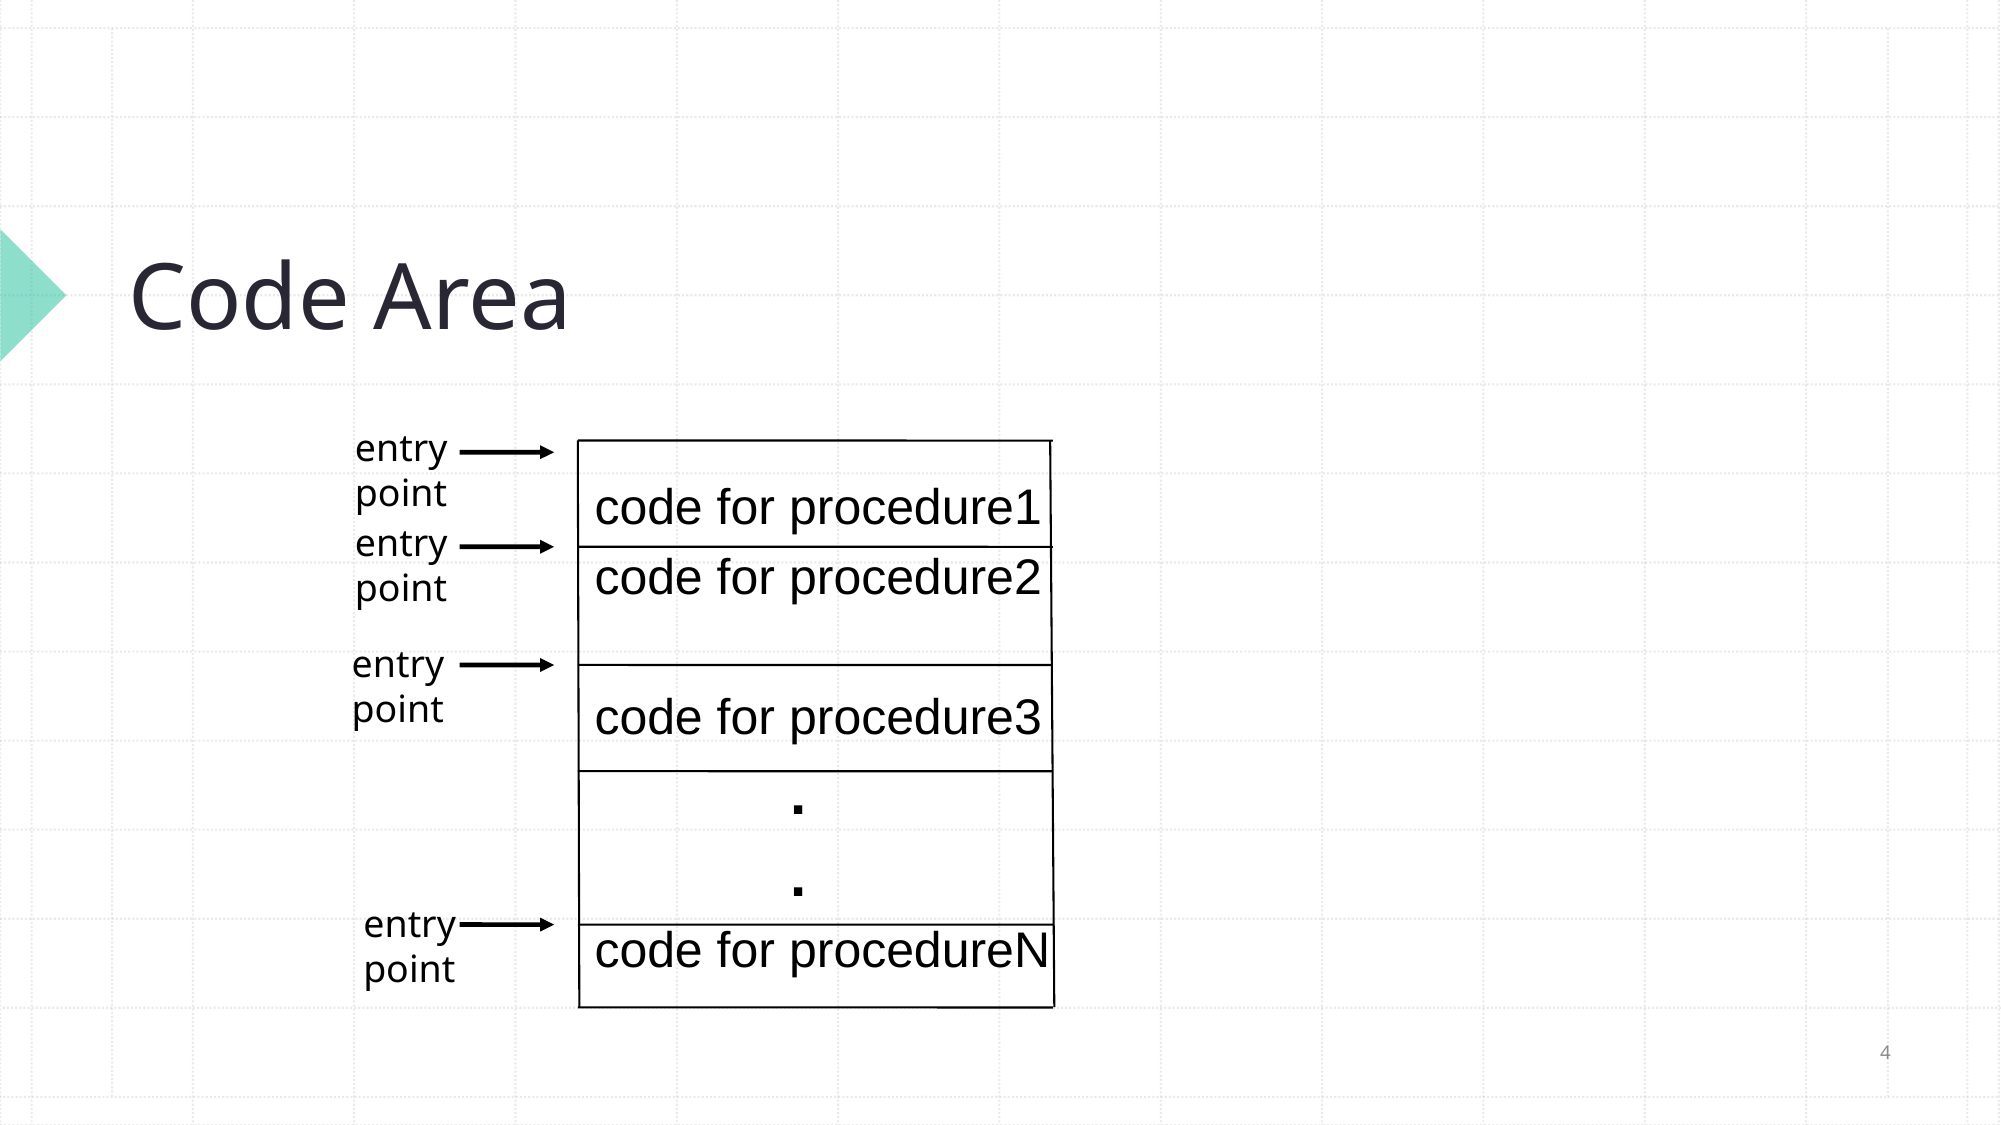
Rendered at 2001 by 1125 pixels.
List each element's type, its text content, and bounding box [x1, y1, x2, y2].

text_box entry point [340, 416, 463, 511]
text_box [471, 918, 555, 931]
text_box [463, 540, 555, 553]
text_box entry point [340, 511, 463, 617]
text_box entry point [336, 632, 460, 738]
text_box entry point [348, 892, 471, 998]
title Code Area [113, 119, 1808, 356]
slide_number 4 [1805, 1019, 1966, 1089]
text_box code for procedure1 code for procedure2 code for procedure3 . . code for procedureN [341, 257, 1617, 1020]
text_box [463, 446, 555, 459]
text_box [460, 658, 555, 672]
